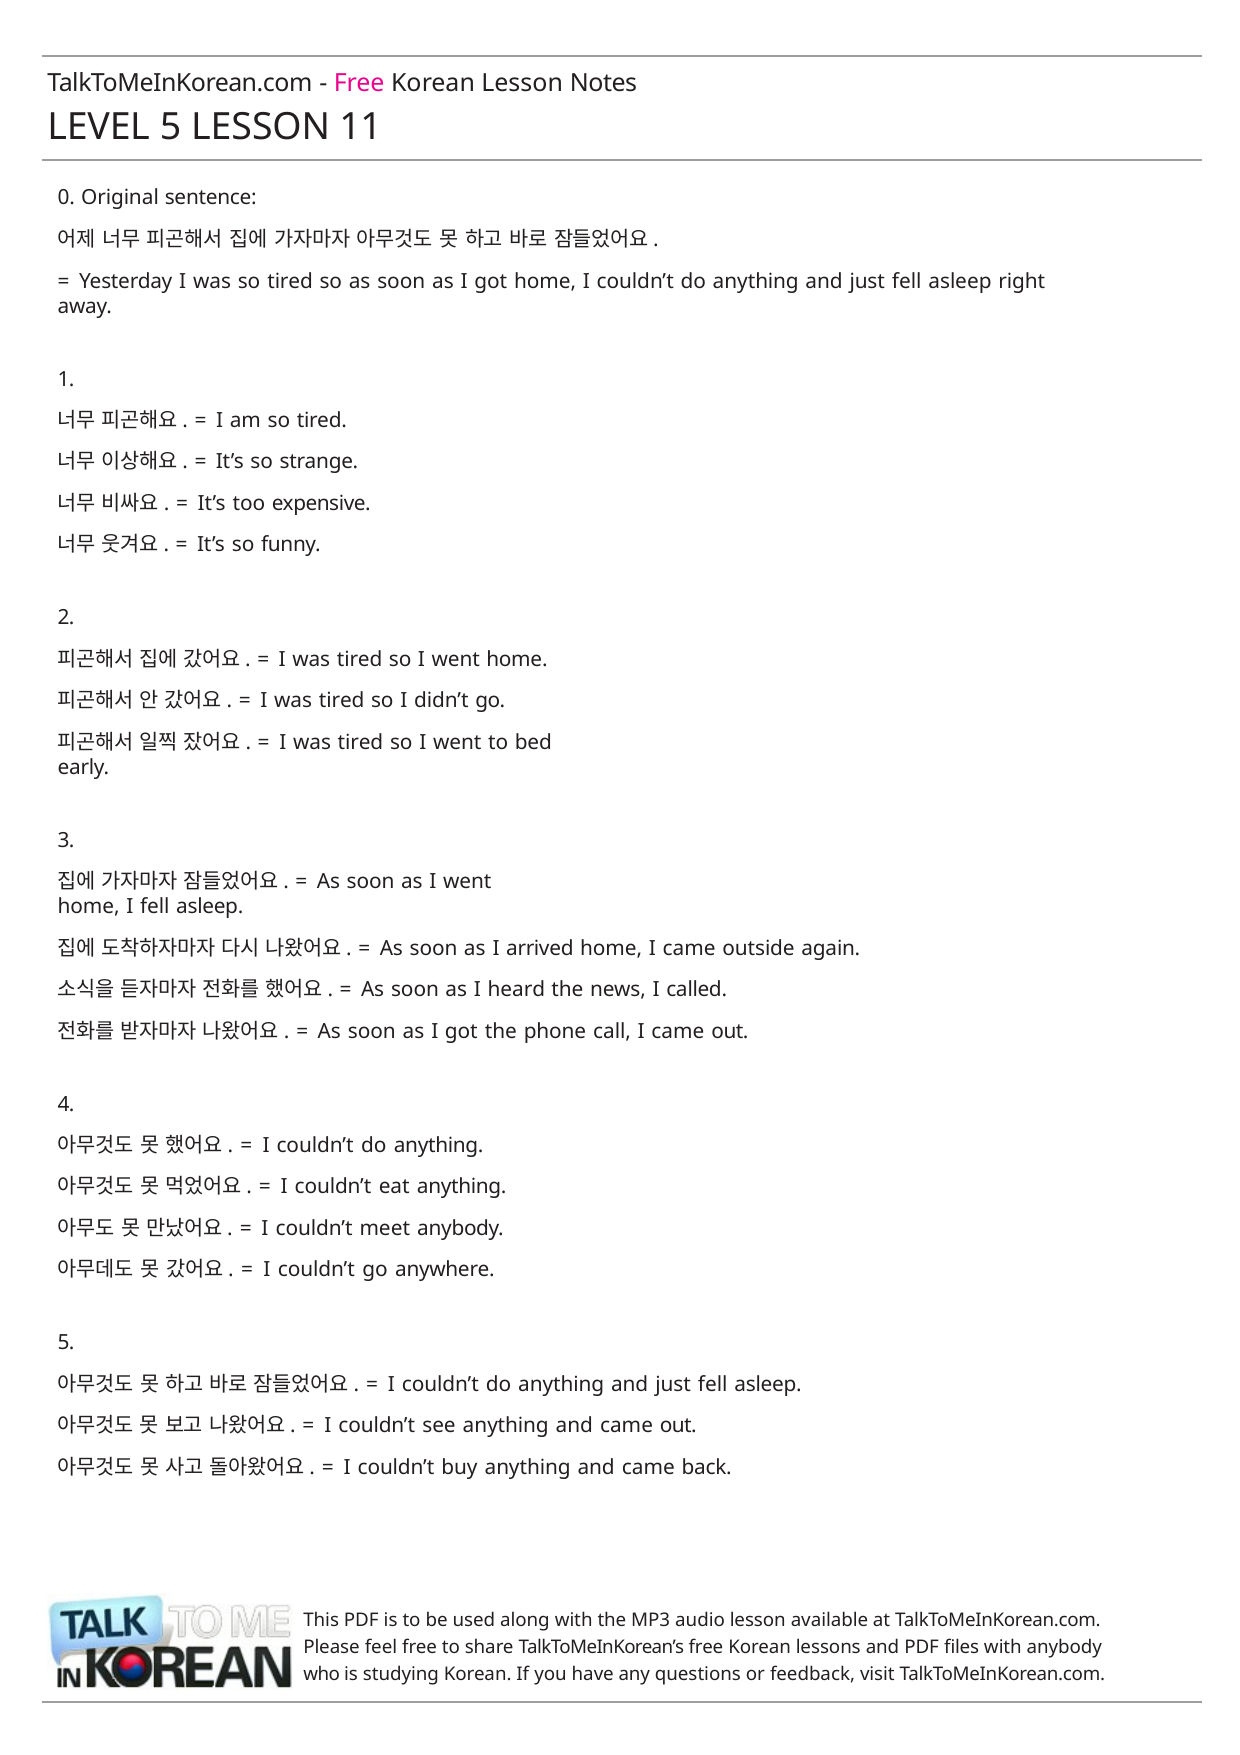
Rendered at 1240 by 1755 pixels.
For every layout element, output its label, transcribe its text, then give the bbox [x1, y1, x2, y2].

text_box TalkToMeInKorean.com - Free Korean Lesson Notes LEVEL 5 LESSON 11 0. Original sentence: 어제 너무 피곤해서 집에 가자마자 아무것도 못 하고 바로 잠들었어요. = Yesterday I was so tired so as soon as I got home, I couldn’t do anything and just fell asleep right away. 1. 너무 피곤해요. = I am so tired. 너무 이상해요. = It’s so strange. 너무 비싸요. = It’s too expensive. 너무 웃겨요. = It’s so funny. 2. 피곤해서 집에 갔어요. = I was tired so I went home. 피곤해서 안 갔어요. = I was tired so I didn’t go. 피곤해서 일찍 잤어요. = I was tired so I went to bed early. 3. 집에 가자마자 잠들었어요. = As soon as I went home, I fell asleep. 집에 도착하자마자 다시 나왔어요. = As soon as I arrived home, I came outside again. 소식을 듣자마자 전화를 했어요. = As soon as I heard the news, I called. 전화를 받자마자 나왔어요. = As soon as I got the phone call, I came out. 4. 아무것도 못 했어요. = I couldn’t do anything. 아무것도 못 먹었어요. = I couldn’t eat anything. 아무도 못 만났어요. = I couldn’t meet anybody. 아무데도 못 갔어요. = I couldn’t go anywhere. 5. 아무것도 못 하고 바로 잠들었어요. = I couldn’t do anything and just fell asleep. 아무것도 못 보고 나왔어요. = I couldn’t see anything and came out. 아무것도 못 사고 돌아왔어요. = I couldn’t buy anything and came back. [45, 61, 1074, 1479]
footer This PDF is to be used along with the MP3 audio lesson available at TalkToMeInKorean.com. Please feel free to share TalkToMeInKorean’s free Korean lessons and PDF files with anybody who is studying Korean. If you have any questions or feedback, visit TalkToMeInKorean.com. [301, 1607, 1119, 1755]
picture [46, 1593, 293, 1691]
